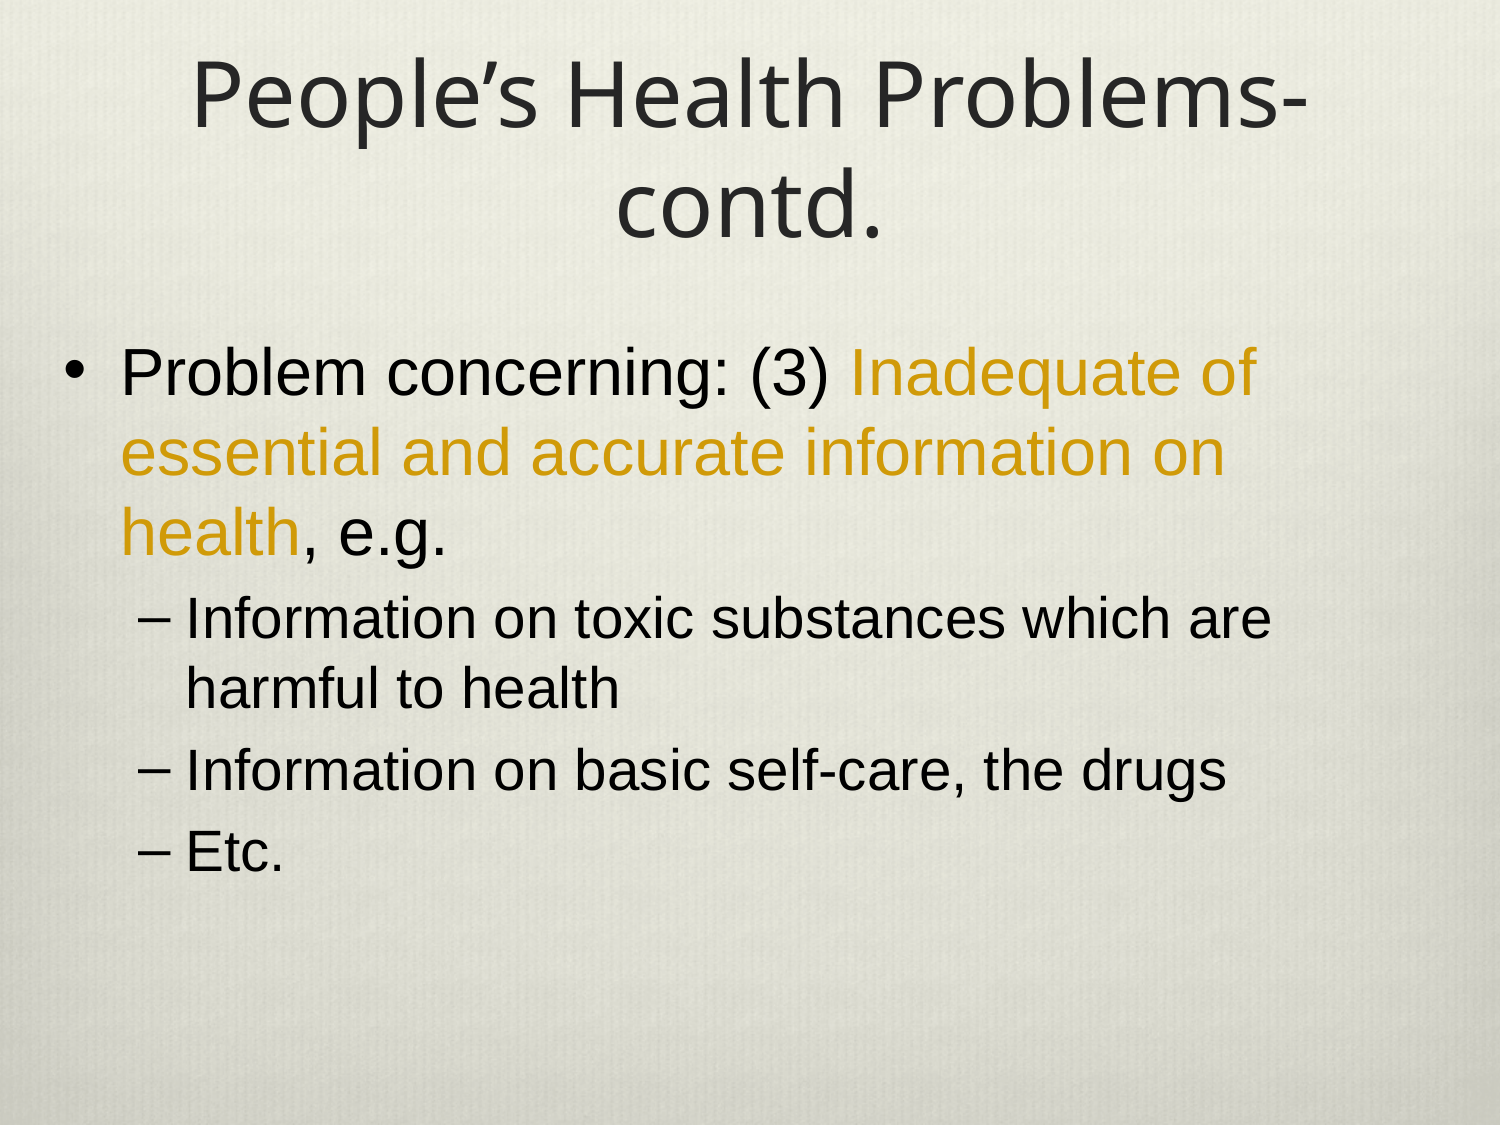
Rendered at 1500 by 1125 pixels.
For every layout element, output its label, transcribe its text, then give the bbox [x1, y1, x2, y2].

title People’s Health Problems-contd. [119, 51, 1381, 240]
list Problem concerning: (3) Inadequate of essential and accurate information on health, e.g. Information on toxic substances which are harmful to health Information on basic self-care, the drugs Etc. [49, 321, 1451, 1069]
